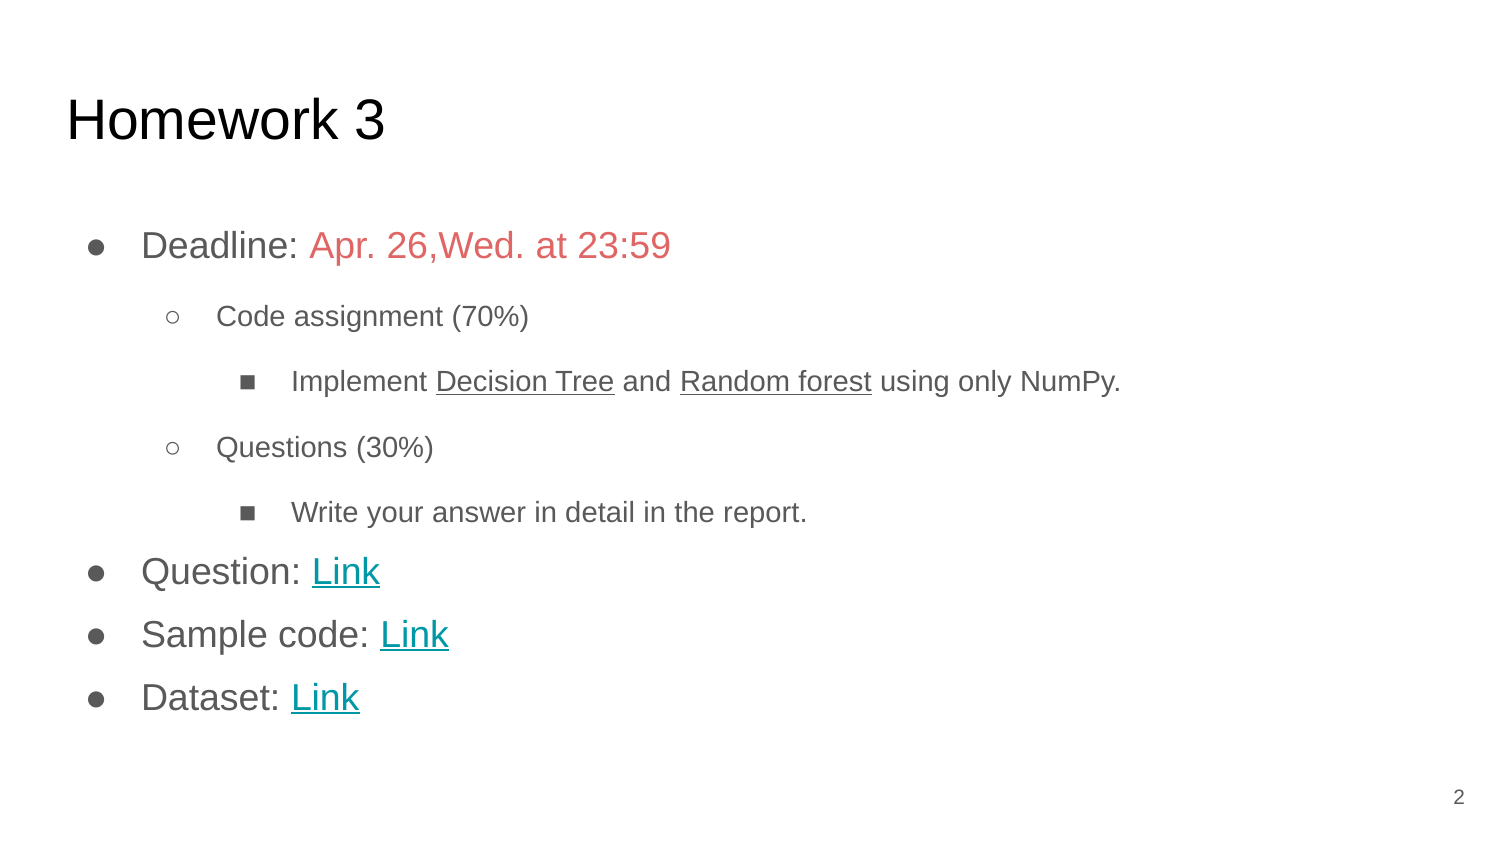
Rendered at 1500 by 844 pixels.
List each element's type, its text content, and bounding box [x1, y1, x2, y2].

slide_number ‹#› [1389, 764, 1480, 830]
list Deadline: Apr. 26,Wed. at 23:59 Code assignment (70%) Implement Decision Tree and Random forest using only NumPy. Questions (30%) Write your answer in detail in the report. Question: Link Sample code: Link Dataset: Link [51, 189, 1449, 821]
title Homework 3 [51, 72, 1449, 167]
